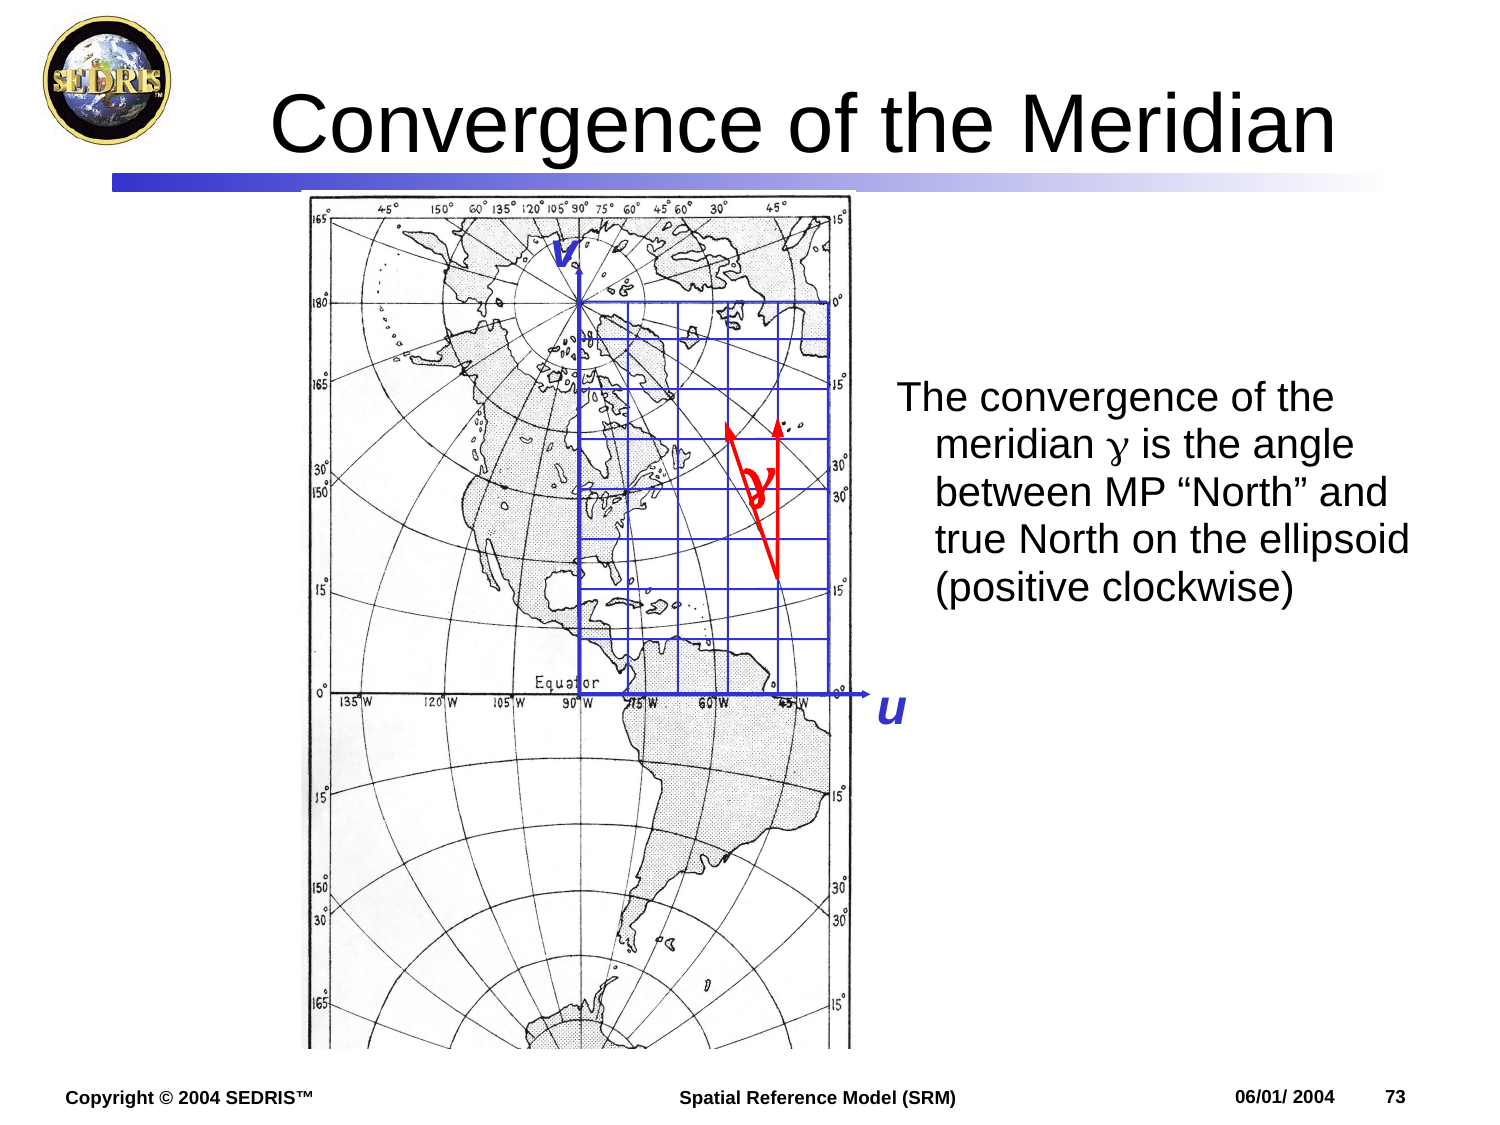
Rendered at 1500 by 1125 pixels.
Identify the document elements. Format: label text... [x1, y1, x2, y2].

text_box u [861, 667, 923, 742]
text_box [857, 690, 871, 699]
picture [301, 190, 857, 1049]
text_box The convergence of the meridian  is the angle between MP “North” and true North on the ellipsoid (positive clockwise) [881, 365, 1454, 618]
picture [39, 12, 174, 148]
title Convergence of the Meridian [181, 37, 1428, 202]
